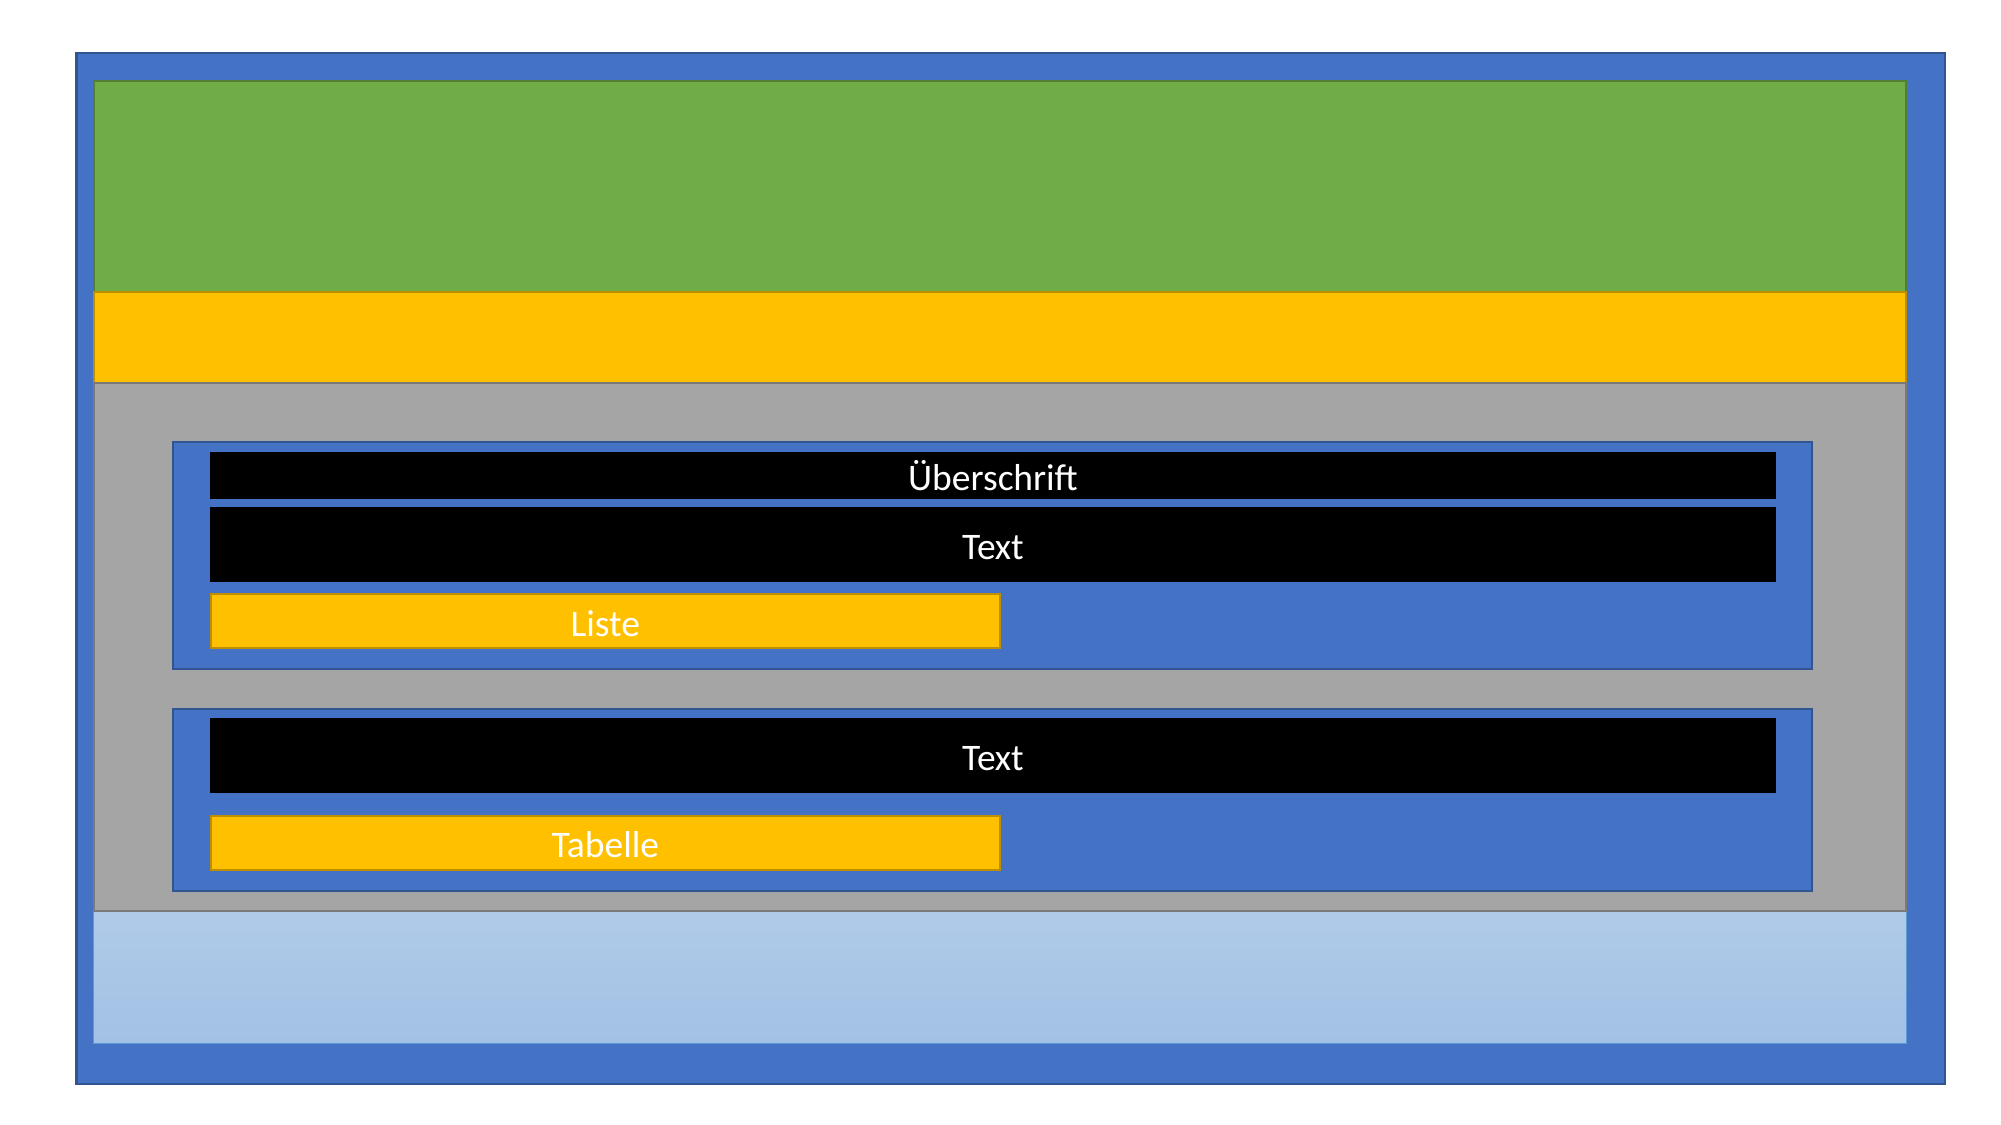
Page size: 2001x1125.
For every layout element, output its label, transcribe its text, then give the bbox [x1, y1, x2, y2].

text_box [172, 441, 1813, 670]
text_box [93, 80, 1907, 291]
text_box Liste [210, 593, 1001, 649]
text_box [75, 52, 1946, 1085]
text_box [93, 382, 1907, 912]
text_box Text [210, 718, 1776, 793]
text_box Tabelle [210, 815, 1001, 871]
text_box [93, 291, 1907, 382]
text_box [172, 708, 1813, 892]
text_box [93, 912, 1907, 1044]
text_box Überschrift [210, 452, 1776, 499]
text_box Text [210, 507, 1776, 582]
